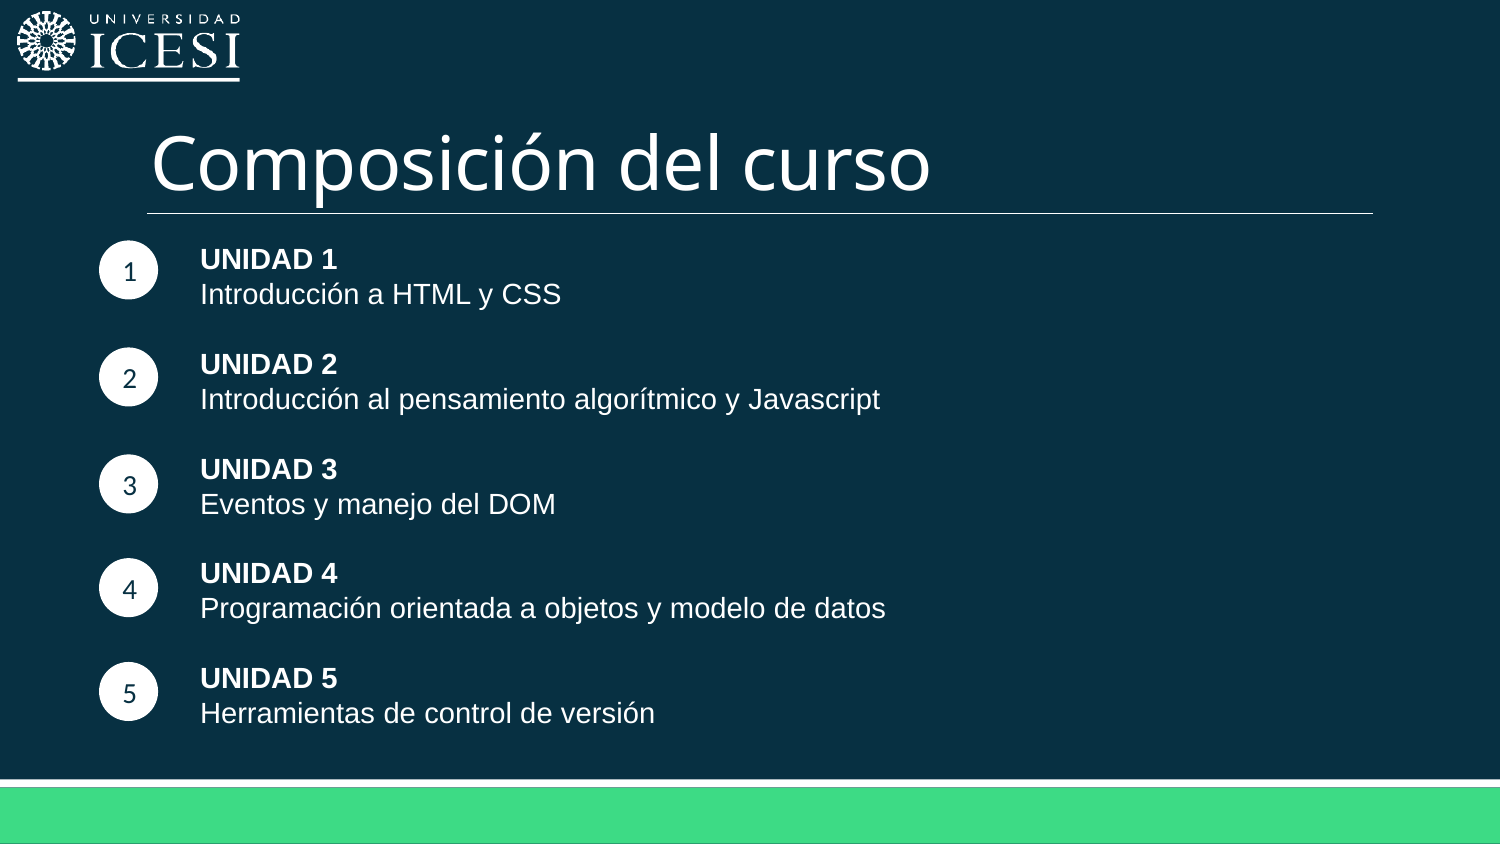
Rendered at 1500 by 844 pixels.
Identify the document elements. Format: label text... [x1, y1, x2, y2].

text_box UNIDAD 1 Introducción a HTML y CSS UNIDAD 2 Introducción al pensamiento algorítmico y Javascript UNIDAD 3 Eventos y manejo del DOM UNIDAD 4 Programación orientada a objetos y modelo de datos UNIDAD 5 Herramientas de control de versión [185, 232, 1022, 737]
title Composición del curso [135, 35, 1373, 214]
text_box 5 [97, 660, 160, 723]
text_box 1 [97, 239, 160, 301]
text_box 4 [97, 556, 160, 619]
picture [17, 11, 241, 82]
text_box 3 [97, 453, 160, 515]
text_box 2 [97, 346, 160, 408]
